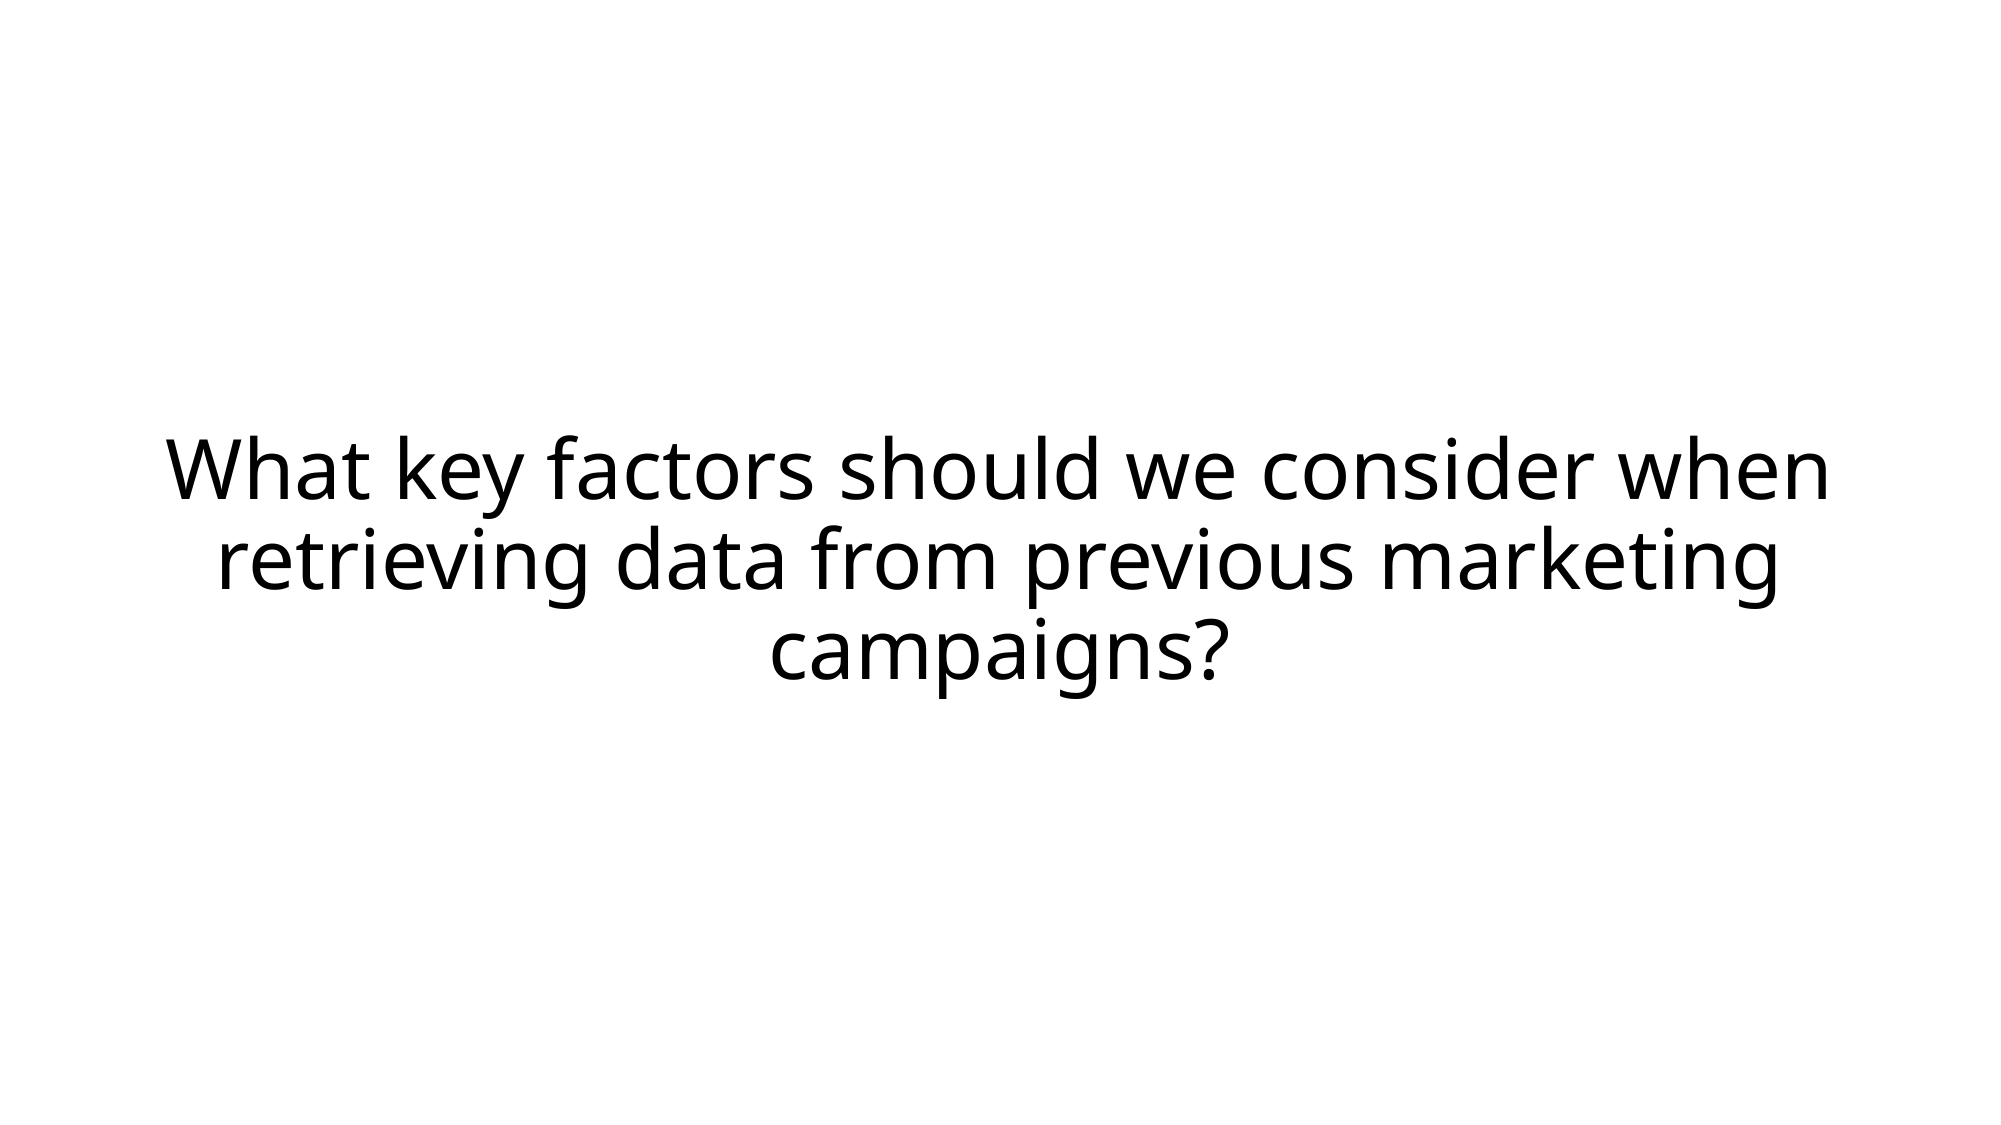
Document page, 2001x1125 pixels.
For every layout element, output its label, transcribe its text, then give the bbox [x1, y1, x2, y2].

title What key factors should we consider when retrieving data from previous marketing campaigns? [105, 382, 1895, 743]
